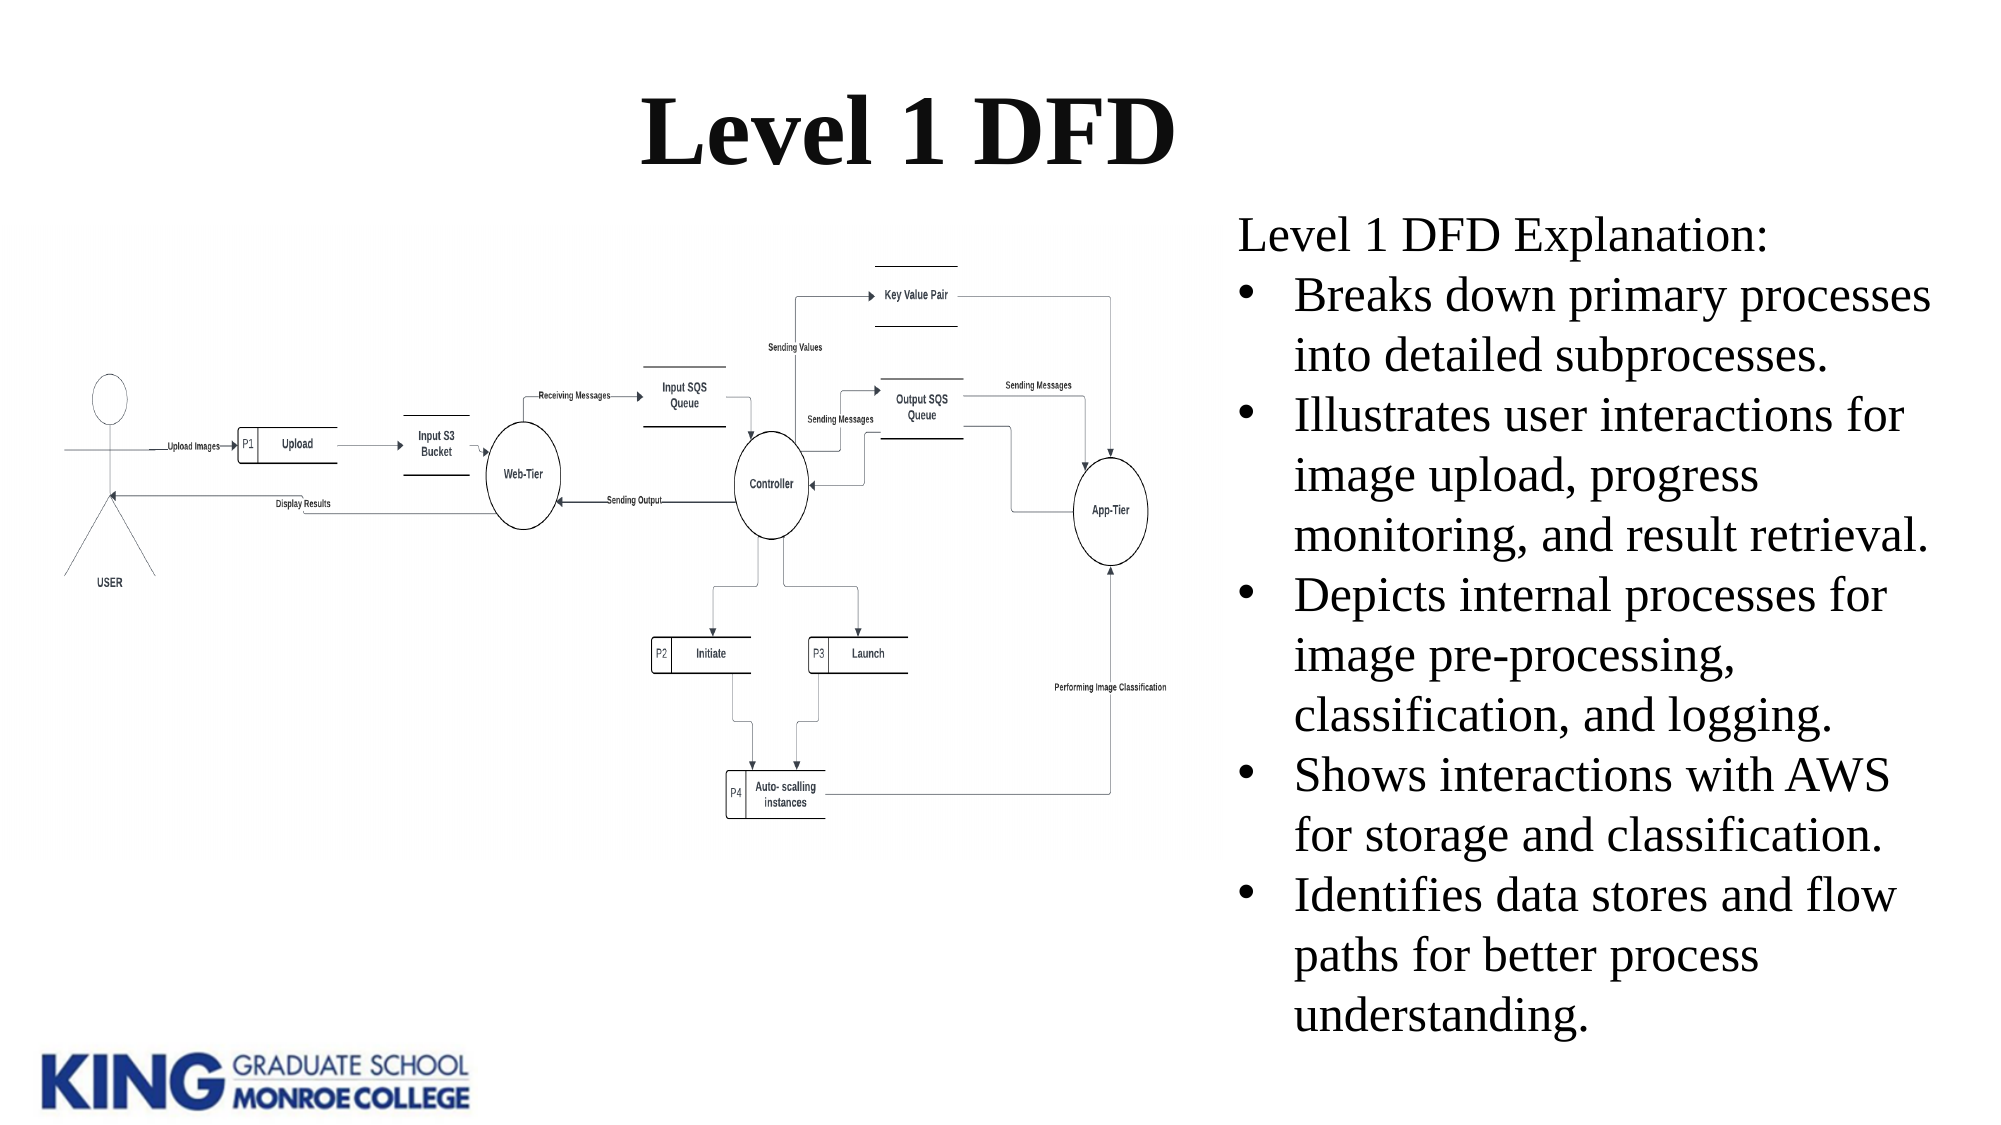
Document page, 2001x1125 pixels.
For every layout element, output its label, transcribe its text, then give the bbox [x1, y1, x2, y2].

text_box Level 1 DFD [625, 57, 1201, 193]
text_box Level 1 DFD Explanation: Breaks down primary processes into detailed subprocesses. Illustrates user interactions for image upload, progress monitoring, and result retrieval. Depicts internal processes for image pre-processing, classification, and logging. Shows interactions with AWS for storage and classification. Identifies data stores and flow paths for better process understanding. [1222, 193, 1976, 1049]
picture [0, 225, 1223, 860]
picture [21, 1030, 478, 1124]
